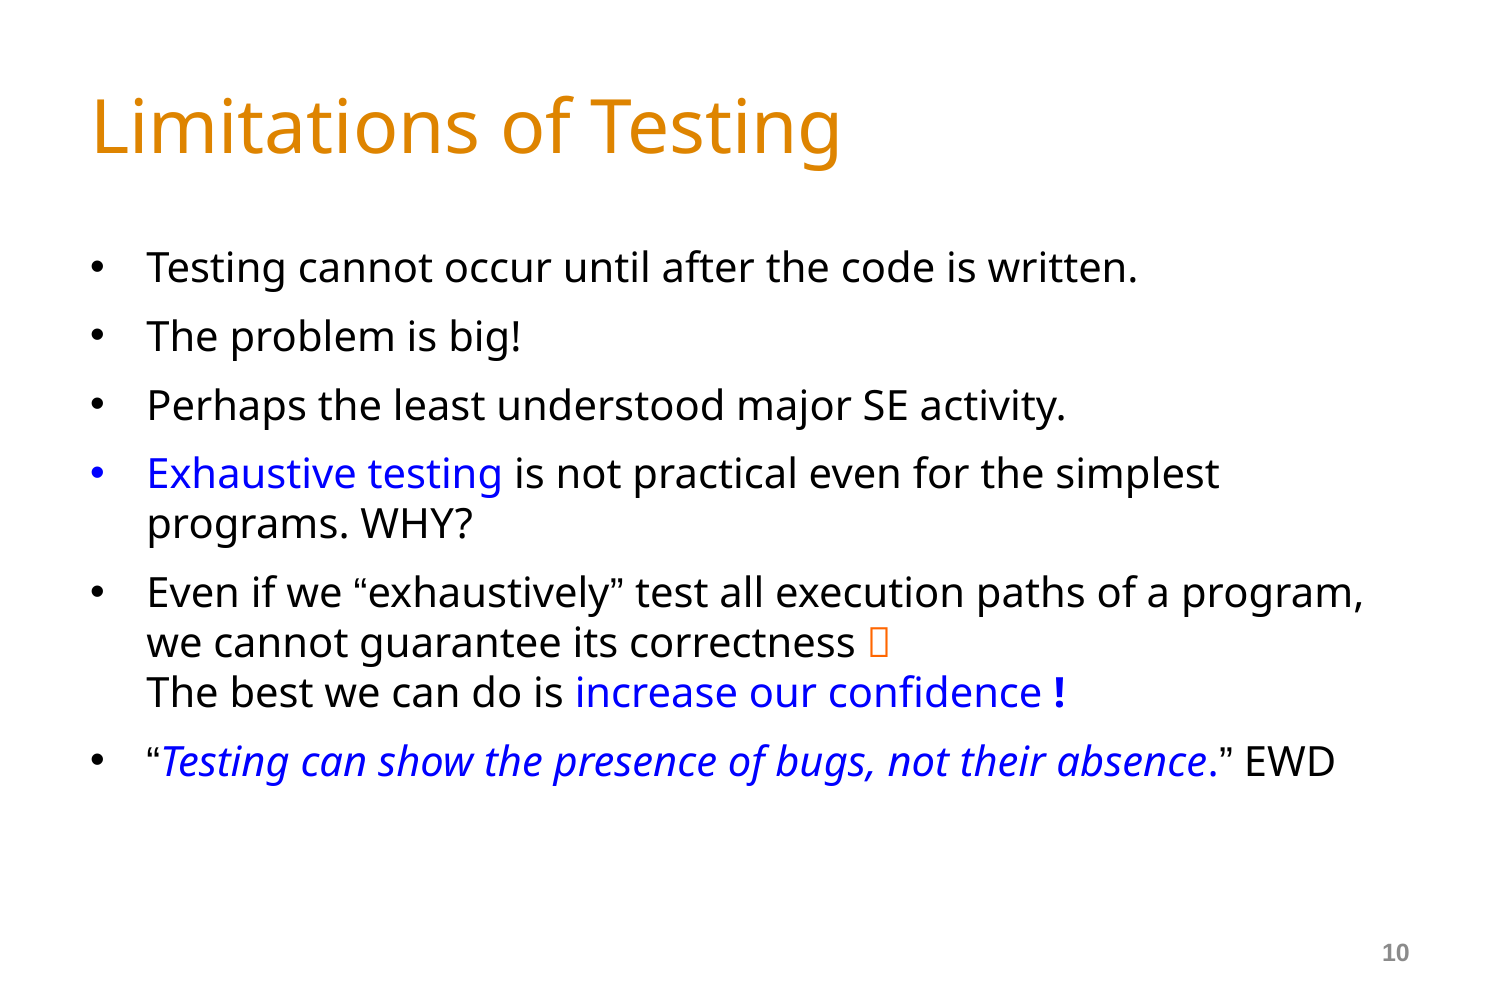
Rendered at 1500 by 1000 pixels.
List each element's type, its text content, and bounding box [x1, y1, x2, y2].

title Limitations of Testing [75, 40, 1425, 207]
slide_number 10 [1074, 926, 1425, 981]
list Testing cannot occur until after the code is written. The problem is big! Perhaps the least understood major SE activity. Exhaustive testing is not practical even for the simplest programs. WHY? Even if we “exhaustively” test all execution paths of a program, we cannot guarantee its correctness  The best we can do is increase our confidence ! “Testing can show the presence of bugs, not their absence.” EWD [75, 233, 1425, 894]
